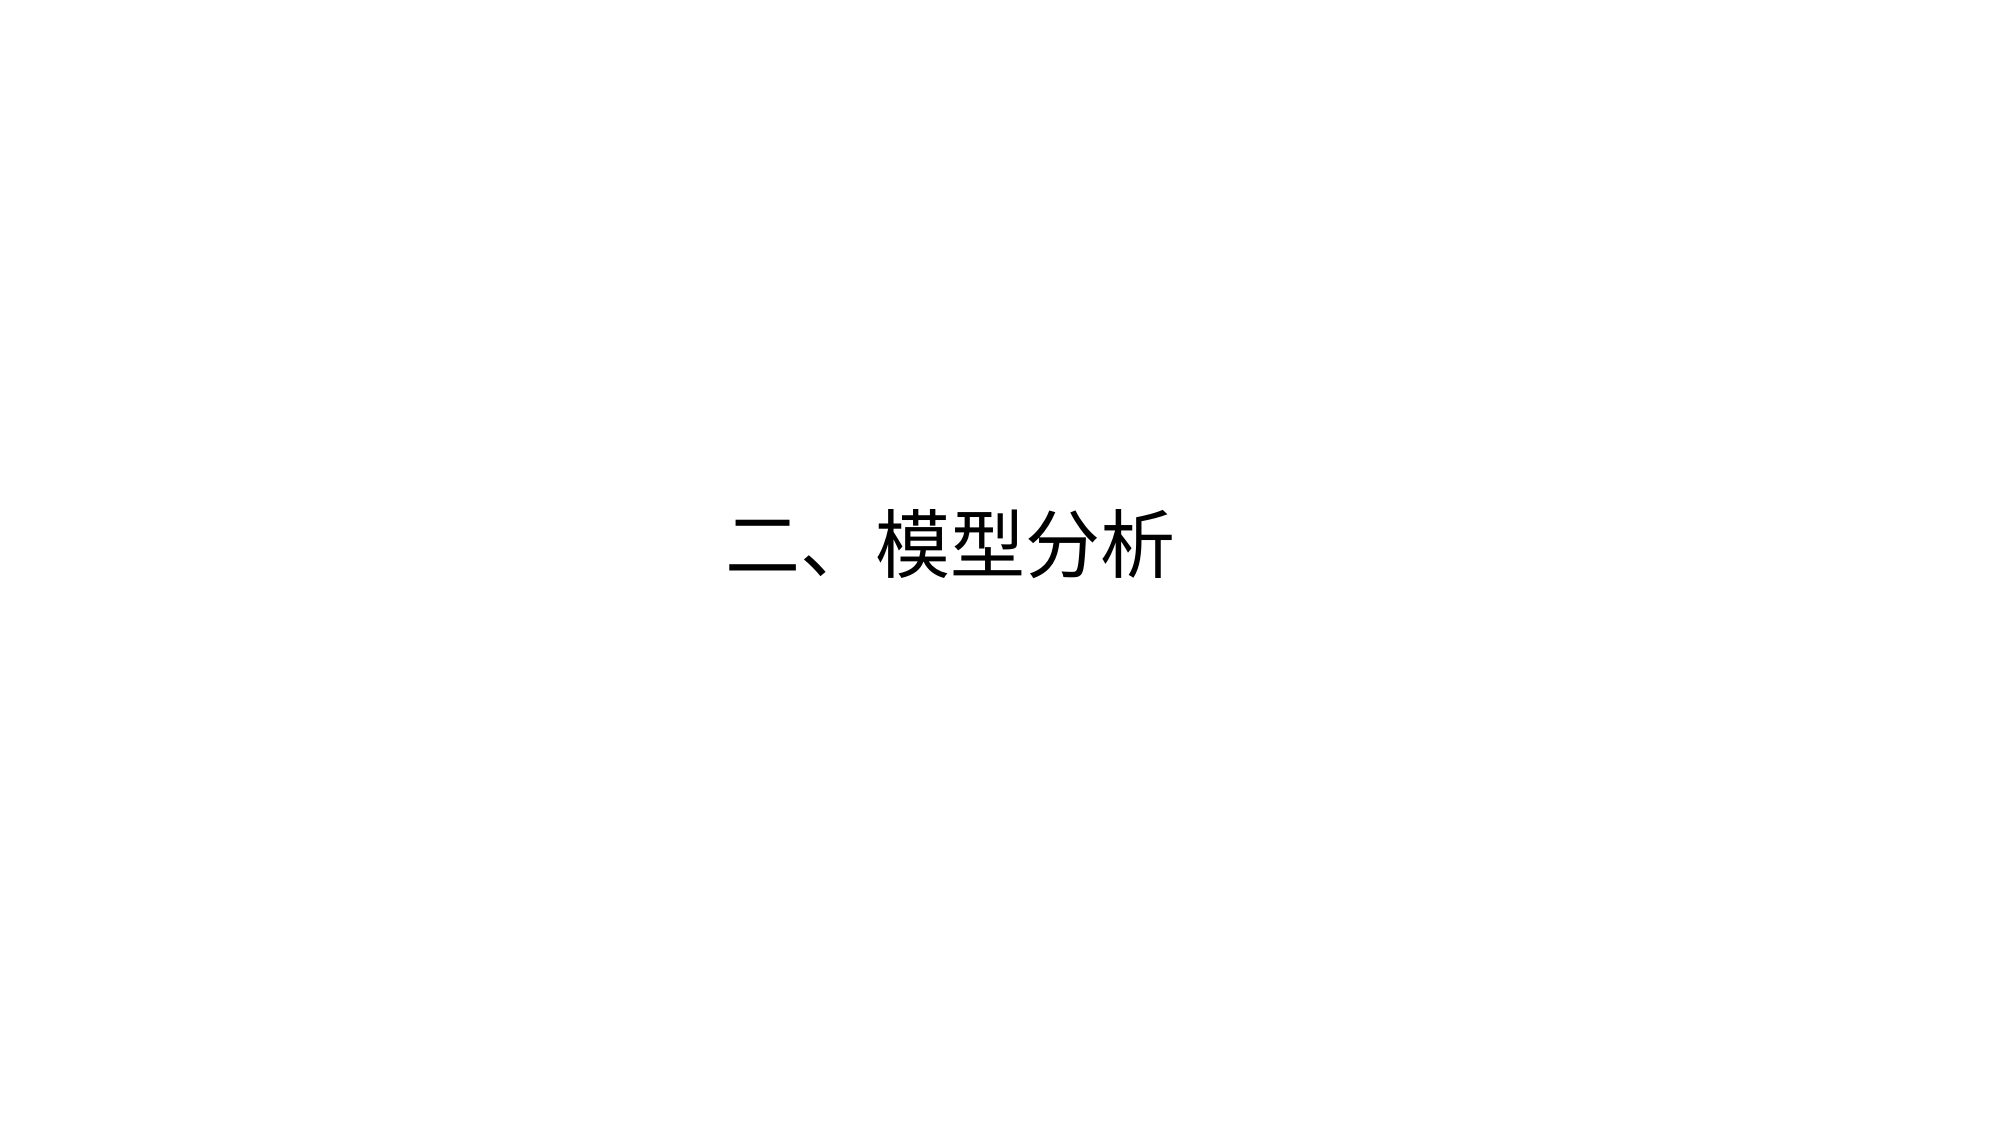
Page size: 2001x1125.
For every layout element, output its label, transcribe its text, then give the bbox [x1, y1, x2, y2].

text_box 二、模型分析 [163, 490, 1736, 596]
